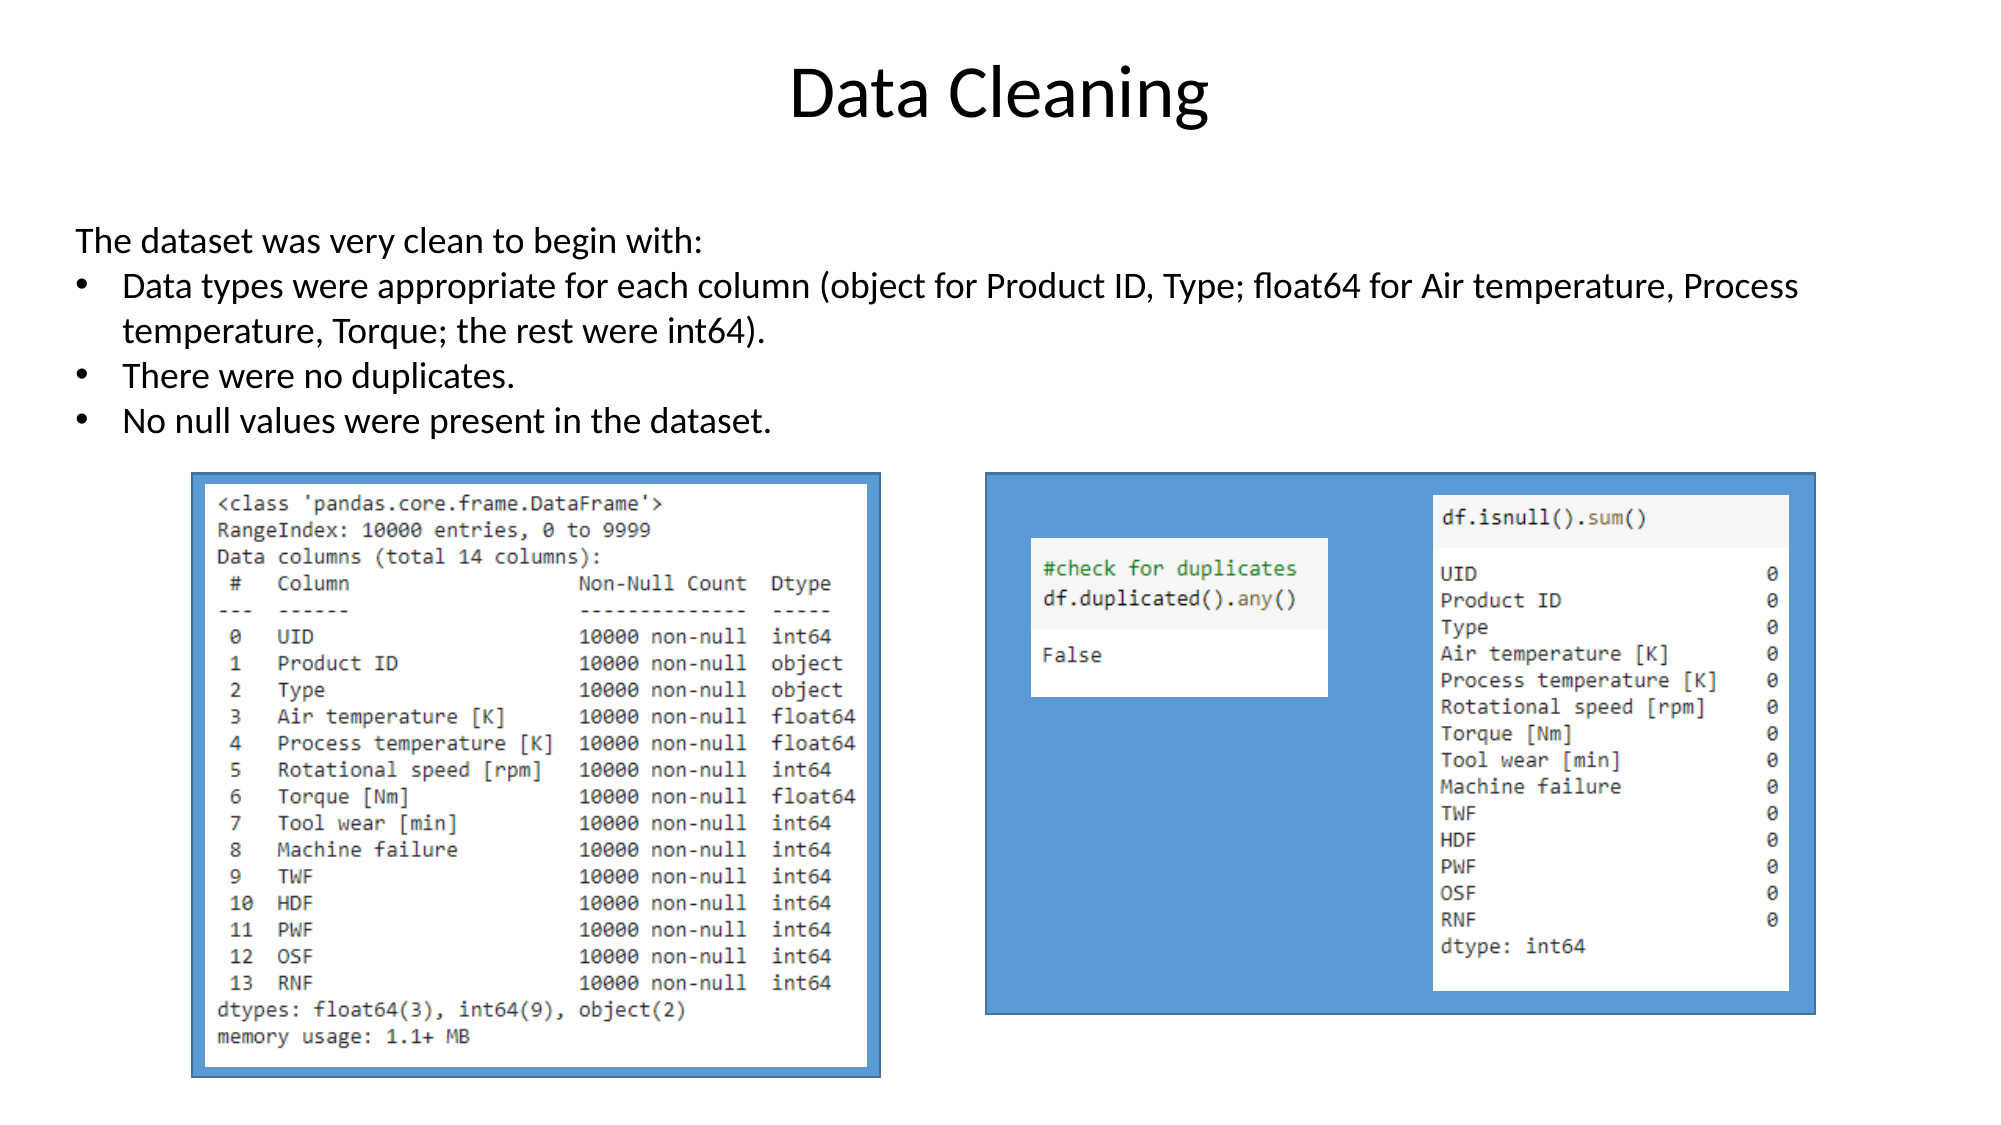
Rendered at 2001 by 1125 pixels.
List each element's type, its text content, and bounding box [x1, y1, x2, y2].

text_box The dataset was very clean to begin with: Data types were appropriate for each column (object for Product ID, Type; float64 for Air temperature, Process temperature, Torque; the rest were int64). There were no duplicates. No null values were present in the dataset. [60, 209, 1958, 449]
picture [1031, 538, 1328, 697]
text_box Data Cleaning [0, 35, 2000, 141]
text_box [985, 472, 1816, 1015]
picture [205, 484, 867, 1067]
text_box [191, 472, 881, 1078]
picture [1433, 494, 1789, 991]
